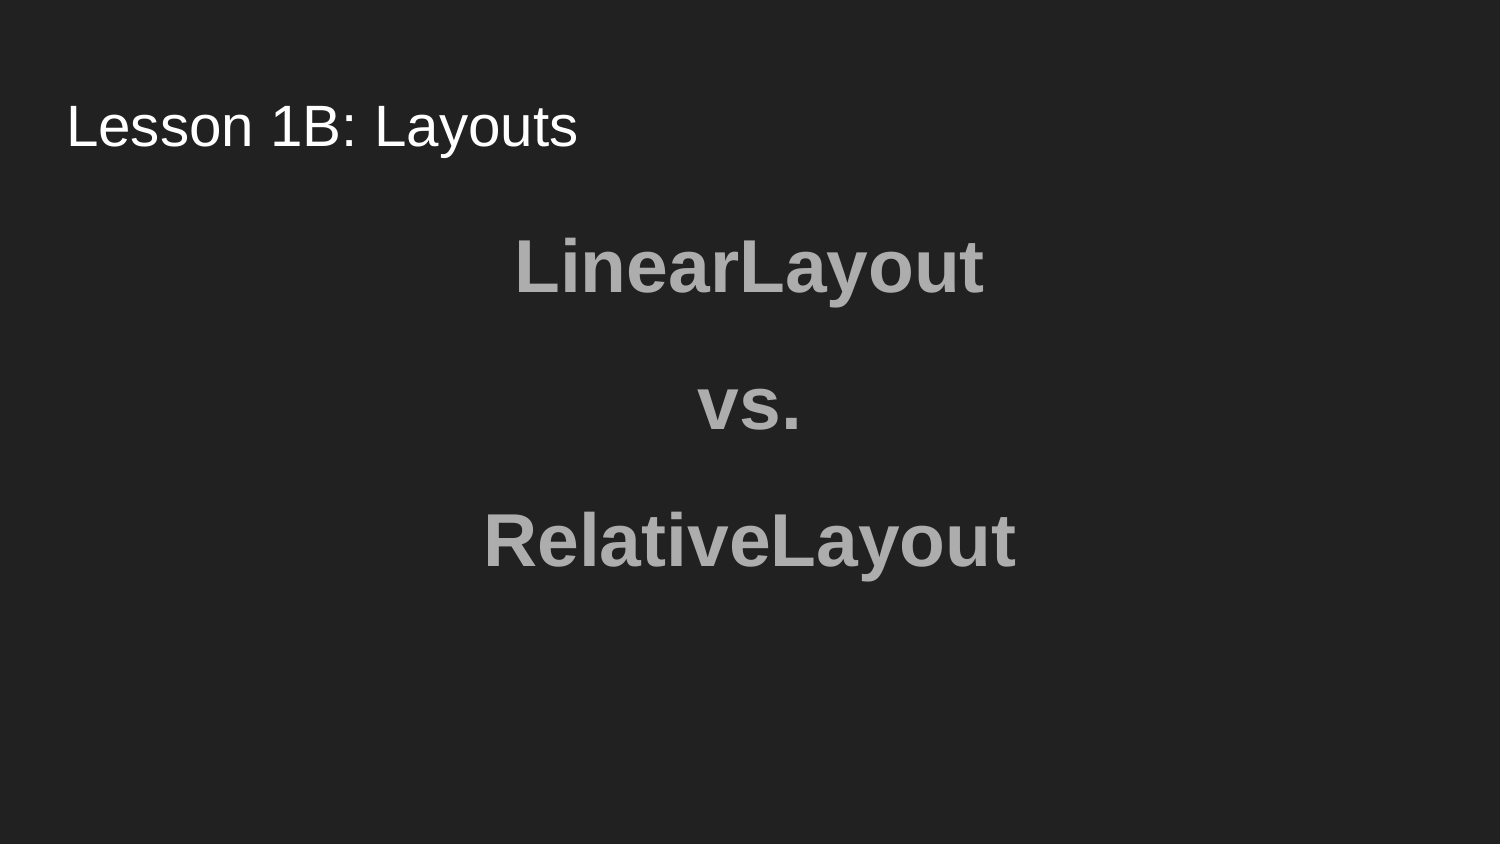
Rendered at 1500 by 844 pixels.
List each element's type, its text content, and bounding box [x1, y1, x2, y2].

list LinearLayout vs. RelativeLayout [51, 189, 1449, 750]
title Lesson 1B: Layouts [51, 72, 1449, 167]
